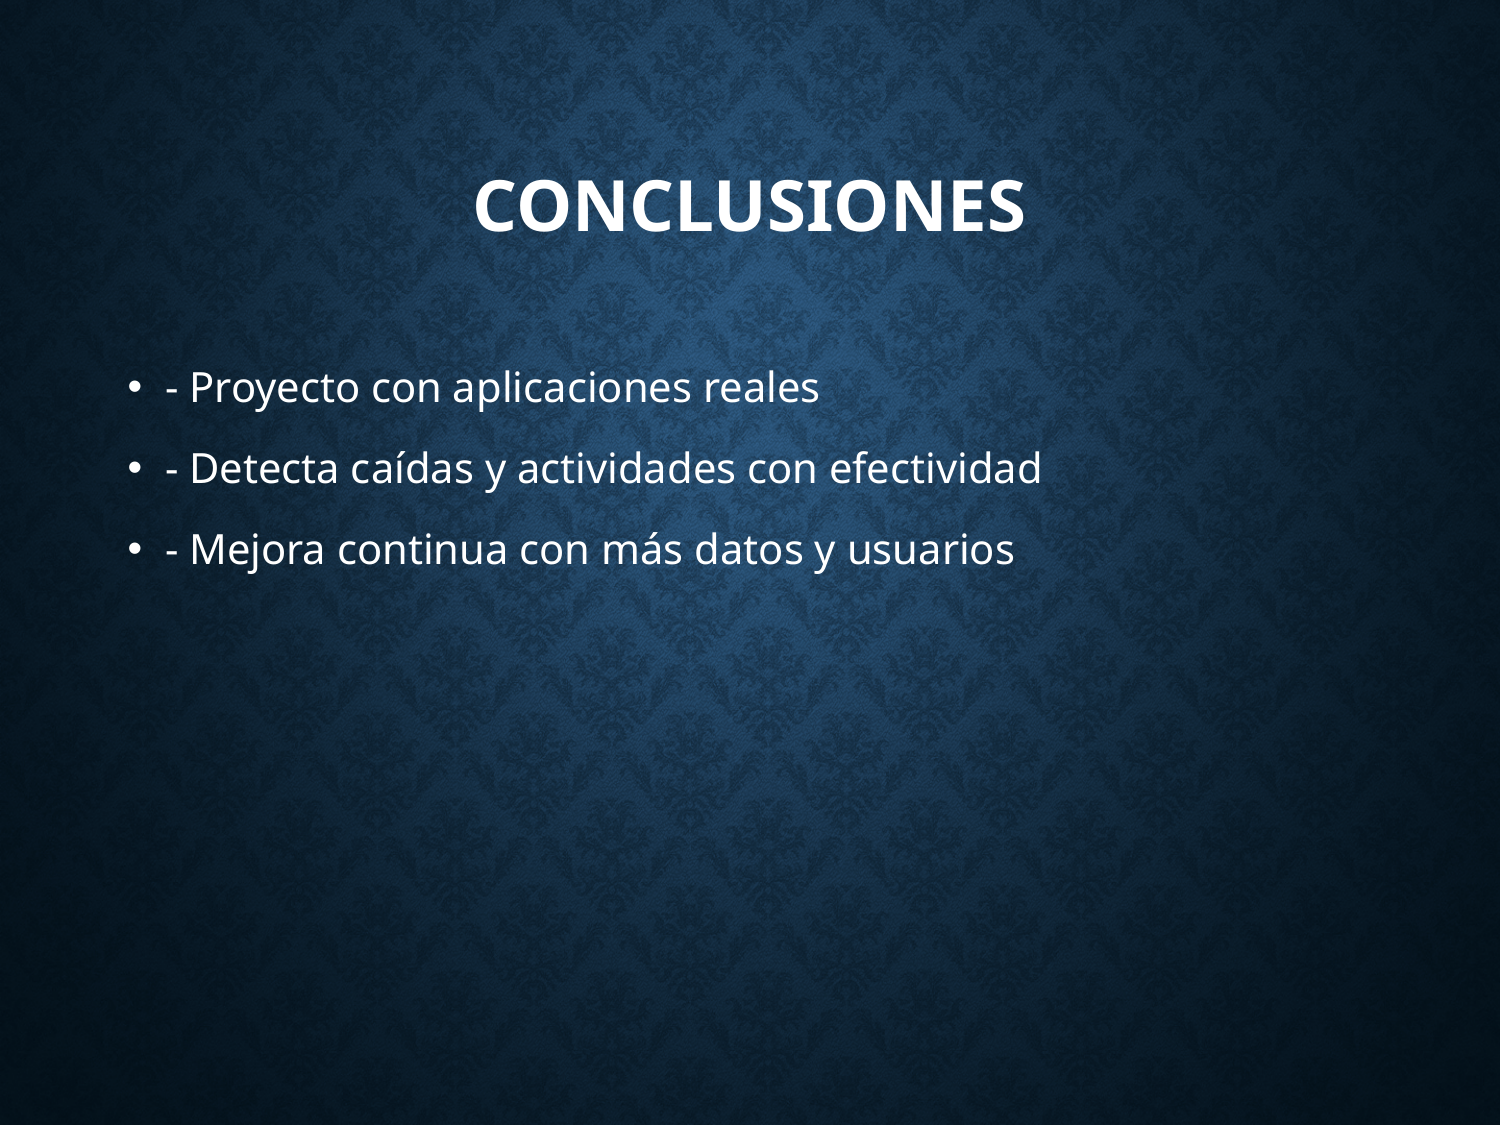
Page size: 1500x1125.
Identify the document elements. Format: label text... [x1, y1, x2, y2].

list - Proyecto con aplicaciones reales - Detecta caídas y actividades con efectividad - Mejora continua con más datos y usuarios [112, 343, 1387, 950]
title Conclusiones [112, 99, 1387, 318]
